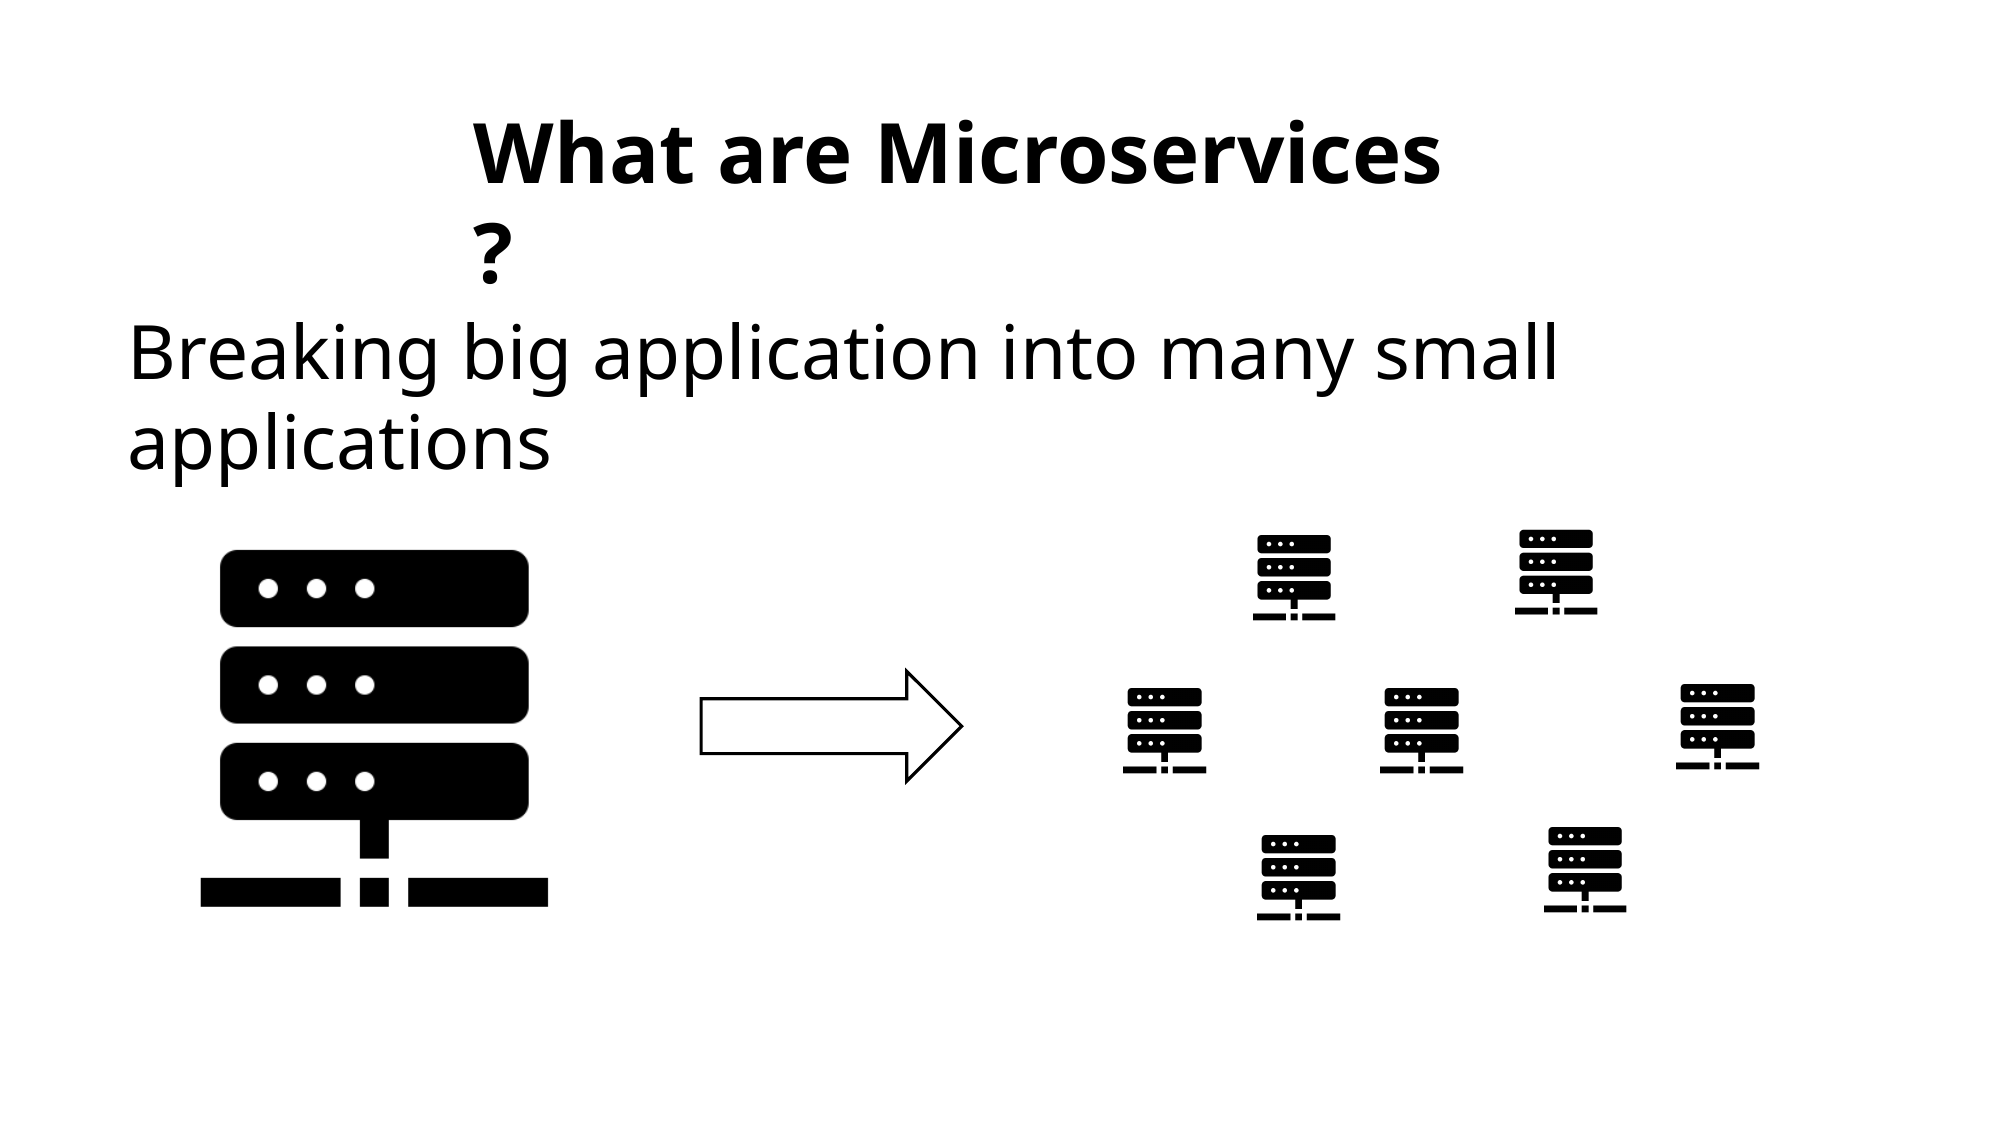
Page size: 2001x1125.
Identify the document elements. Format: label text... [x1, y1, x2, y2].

picture [1108, 675, 1220, 786]
picture [143, 497, 606, 960]
picture [1238, 522, 1350, 634]
picture [1500, 516, 1612, 628]
text_box [699, 667, 964, 785]
text_box What are Microservices ? [459, 93, 1481, 308]
text_box Breaking big application into many small applications [113, 297, 1952, 492]
picture [1242, 821, 1354, 933]
picture [1366, 675, 1478, 786]
picture [1529, 814, 1641, 925]
picture [1661, 670, 1773, 782]
